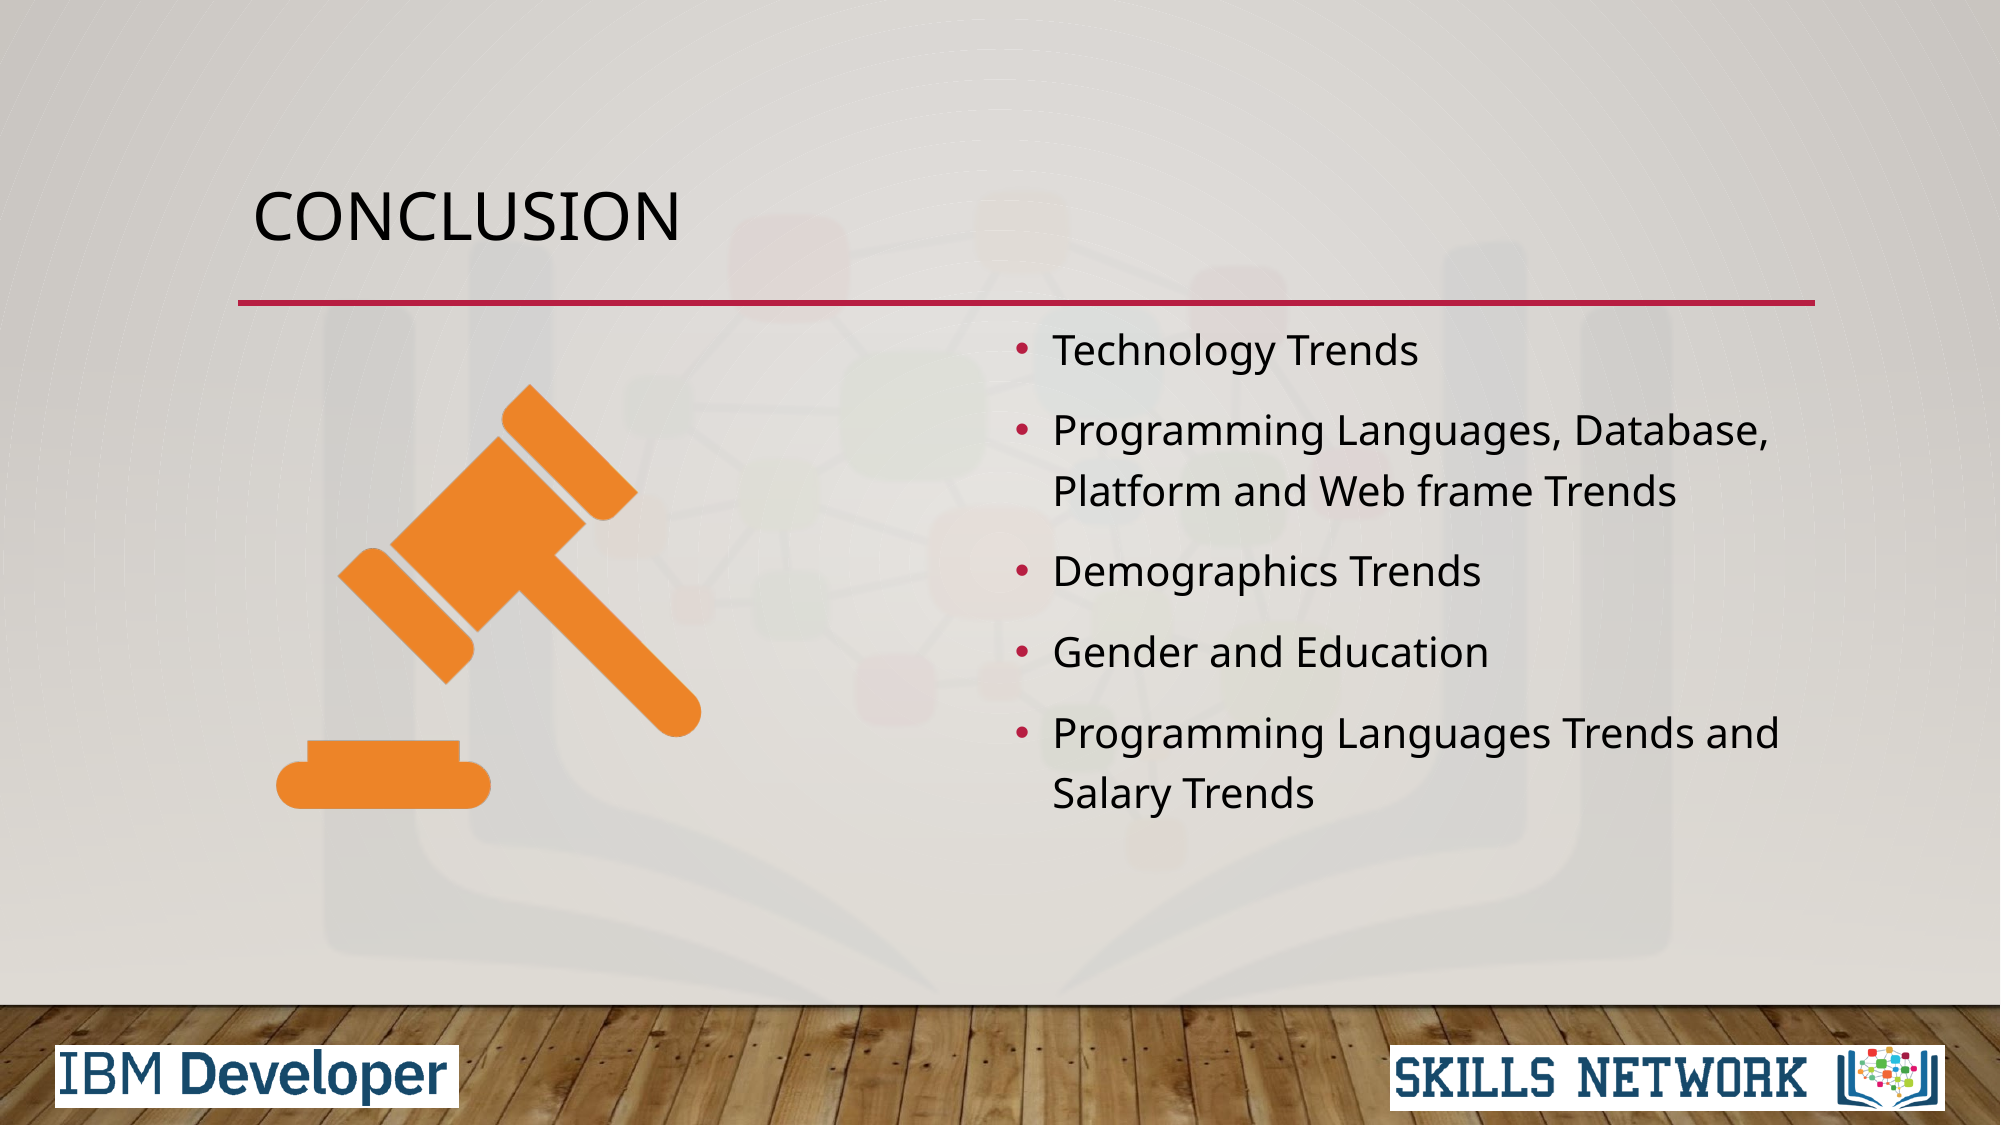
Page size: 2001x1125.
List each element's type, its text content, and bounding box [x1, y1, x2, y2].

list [237, 346, 739, 848]
picture [0, 1005, 2000, 1125]
title CONCLUSION [237, 132, 1814, 306]
list Technology Trends Programming Languages, Database, Platform and Web frame Trends Demographics Trends Gender and Education Programming Languages Trends and Salary Trends [999, 305, 1814, 1020]
